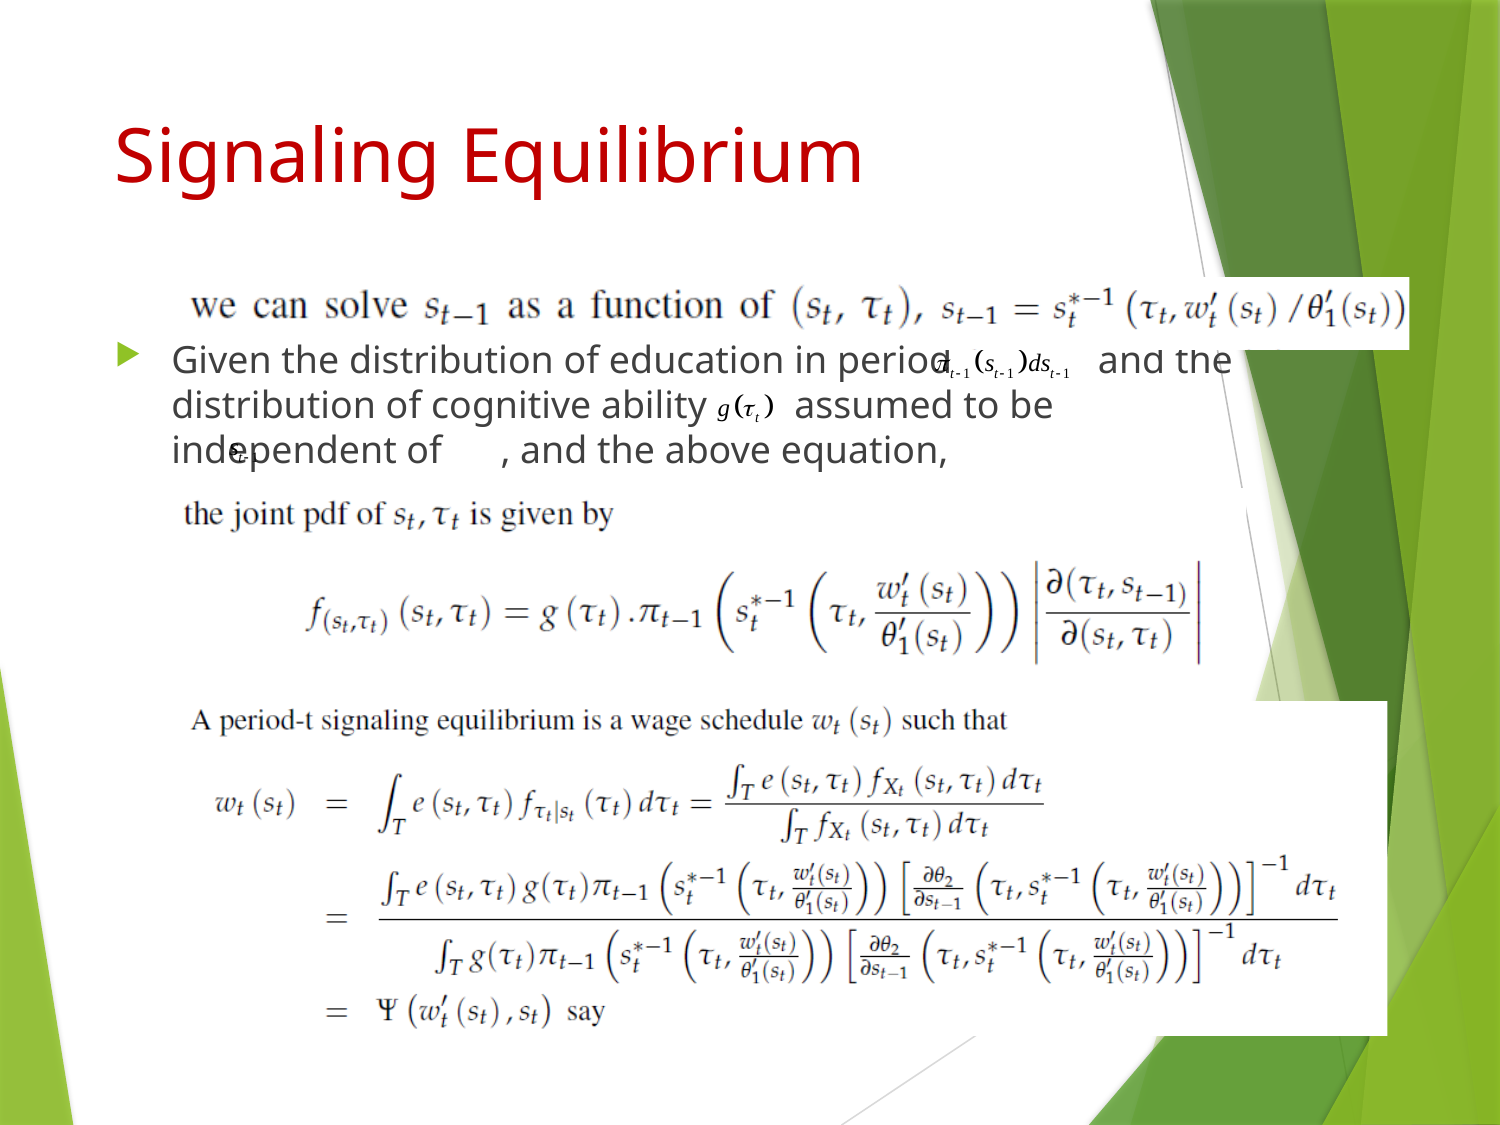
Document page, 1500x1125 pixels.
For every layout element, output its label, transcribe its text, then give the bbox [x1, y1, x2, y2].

picture [177, 487, 1247, 671]
title Signaling Equilibrium [99, 99, 1142, 213]
picture [162, 701, 1388, 1036]
list Given the distribution of education in period and the distribution of cognitive ability assumed to be independent of , and the above equation, [99, 262, 1288, 992]
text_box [931, 360, 1075, 387]
picture [186, 277, 1410, 351]
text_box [711, 388, 778, 432]
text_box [224, 430, 263, 469]
